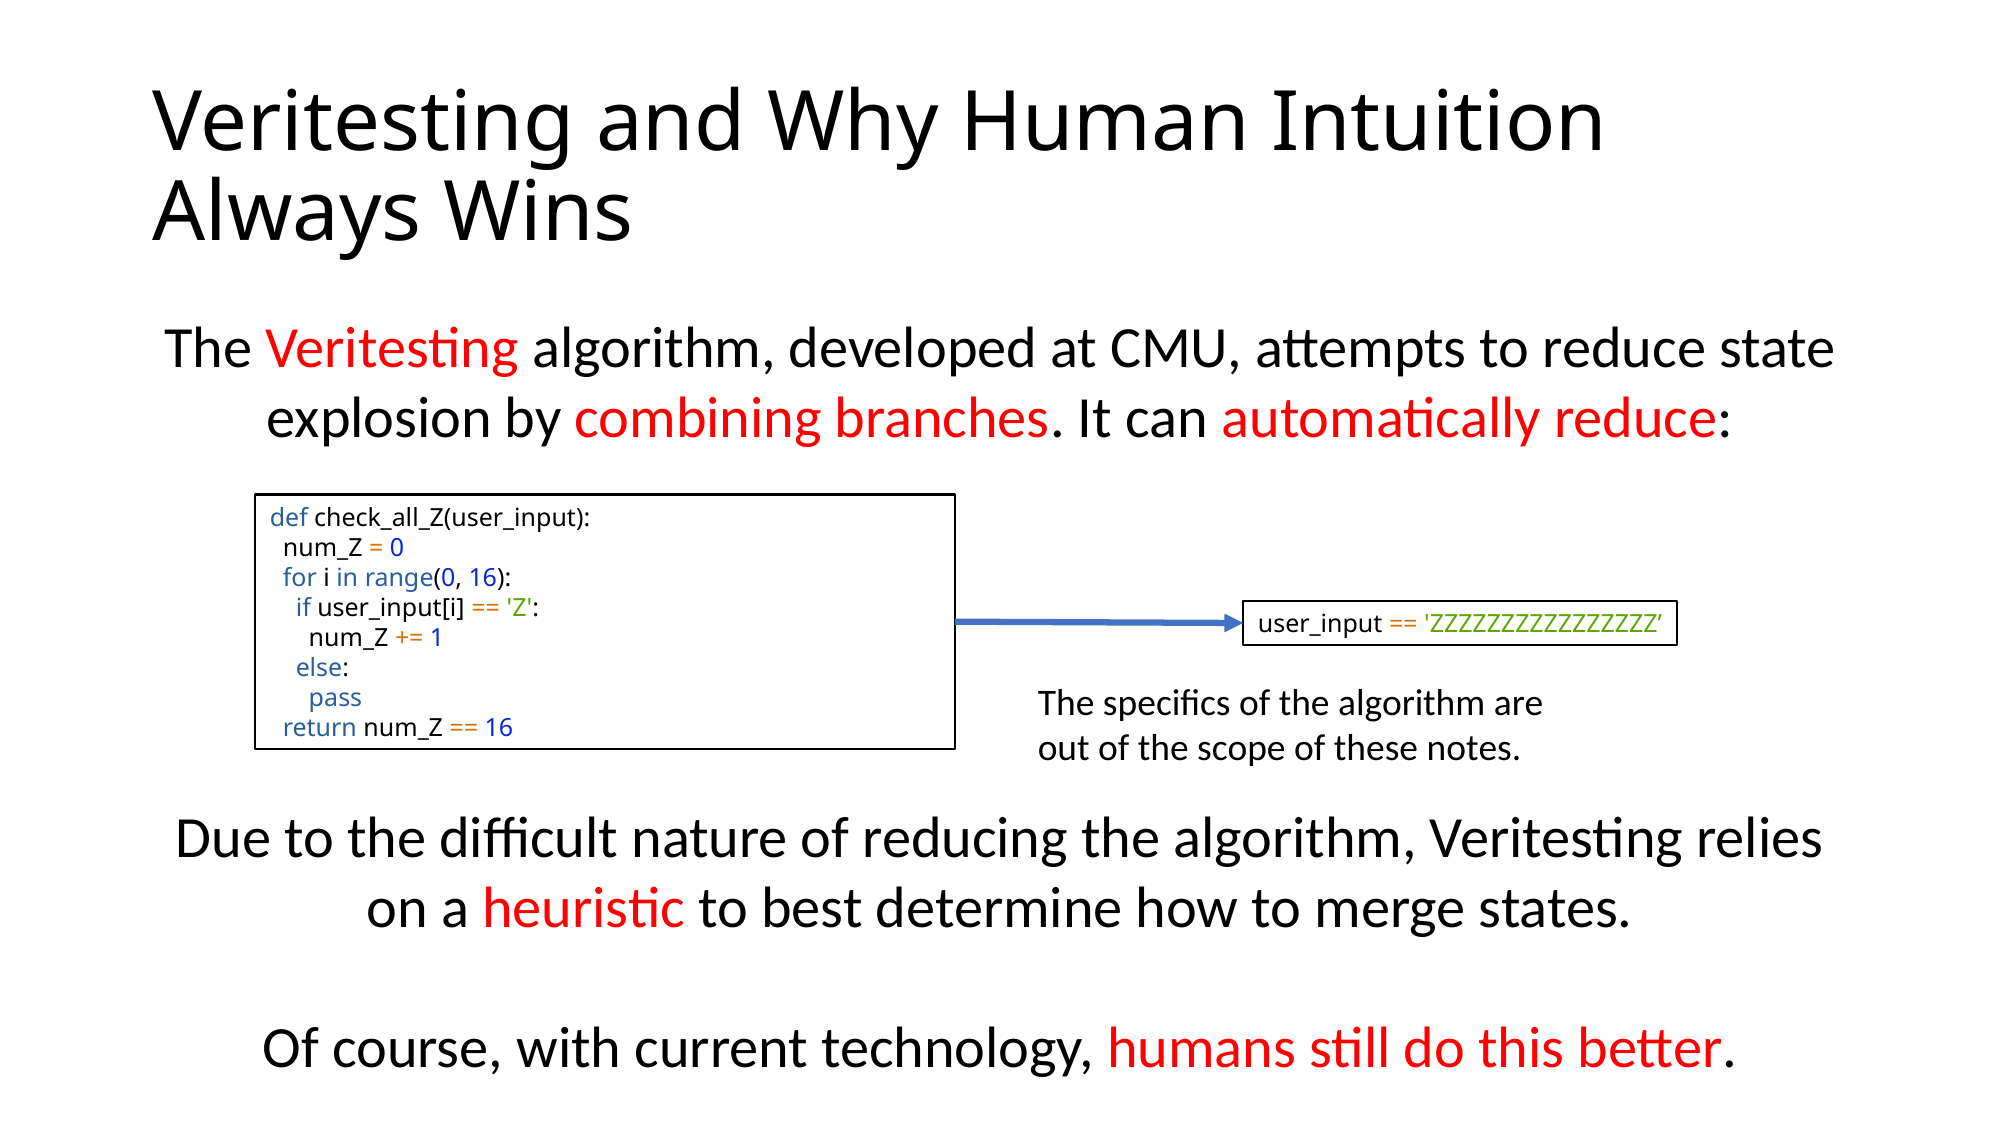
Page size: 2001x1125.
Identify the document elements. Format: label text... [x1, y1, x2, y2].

text_box The Veritesting algorithm, developed at CMU, attempts to reduce state explosion by combining branches. It can automatically reduce: Due to the difficult nature of reducing the algorithm, Veritesting relies on a heuristic to best determine how to merge states. Of course, with current technology, humans still do this better. [137, 302, 1863, 1087]
title Veritesting and Why Human Intuition Always Wins [137, 59, 1863, 278]
text_box The specifics of the algorithm are out of the scope of these notes. [1023, 670, 1567, 776]
text_box def check_all_Z(user_input): num_Z = 0 for i in range(0, 16): if user_input[i] == 'Z': num_Z += 1 else: pass return num_Z == 16 [255, 494, 955, 749]
text_box user_input == 'ZZZZZZZZZZZZZZZZ’ [1243, 600, 1678, 646]
